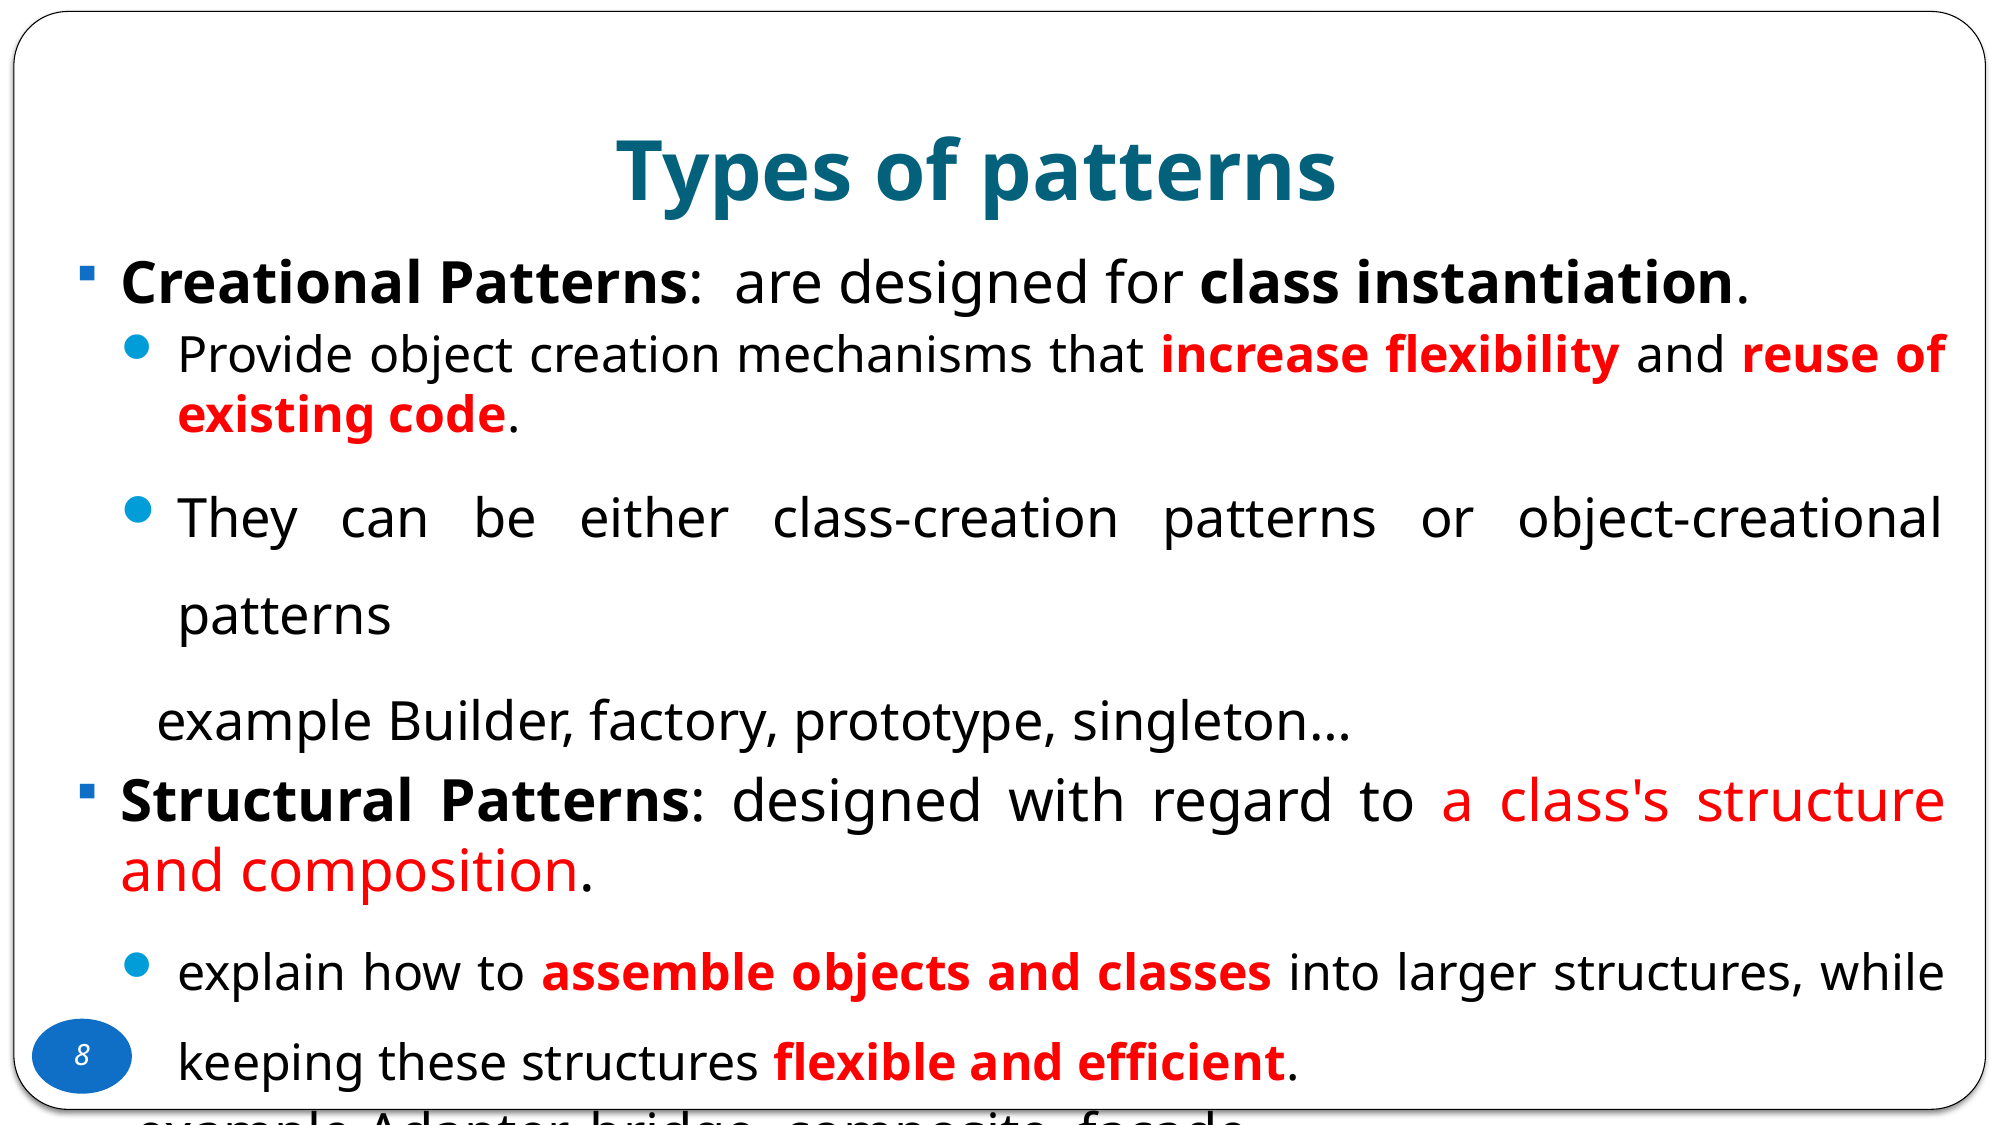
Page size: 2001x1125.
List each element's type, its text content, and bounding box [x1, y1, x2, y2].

slide_number 8 [31, 1018, 132, 1094]
title Types of patterns [76, 45, 1900, 233]
list Creational Patterns: are designed for class instantiation. Provide object creation mechanisms that increase flexibility and reuse of existing code. They can be either class-creation patterns or object-creational patterns example Builder, factory, prototype, singleton… Structural Patterns: designed with regard to a class's structure and composition. explain how to assemble objects and classes into larger structures, while keeping these structures flexible and efficient. example Adapter, bridge, composite, facade… [60, 237, 1961, 1042]
